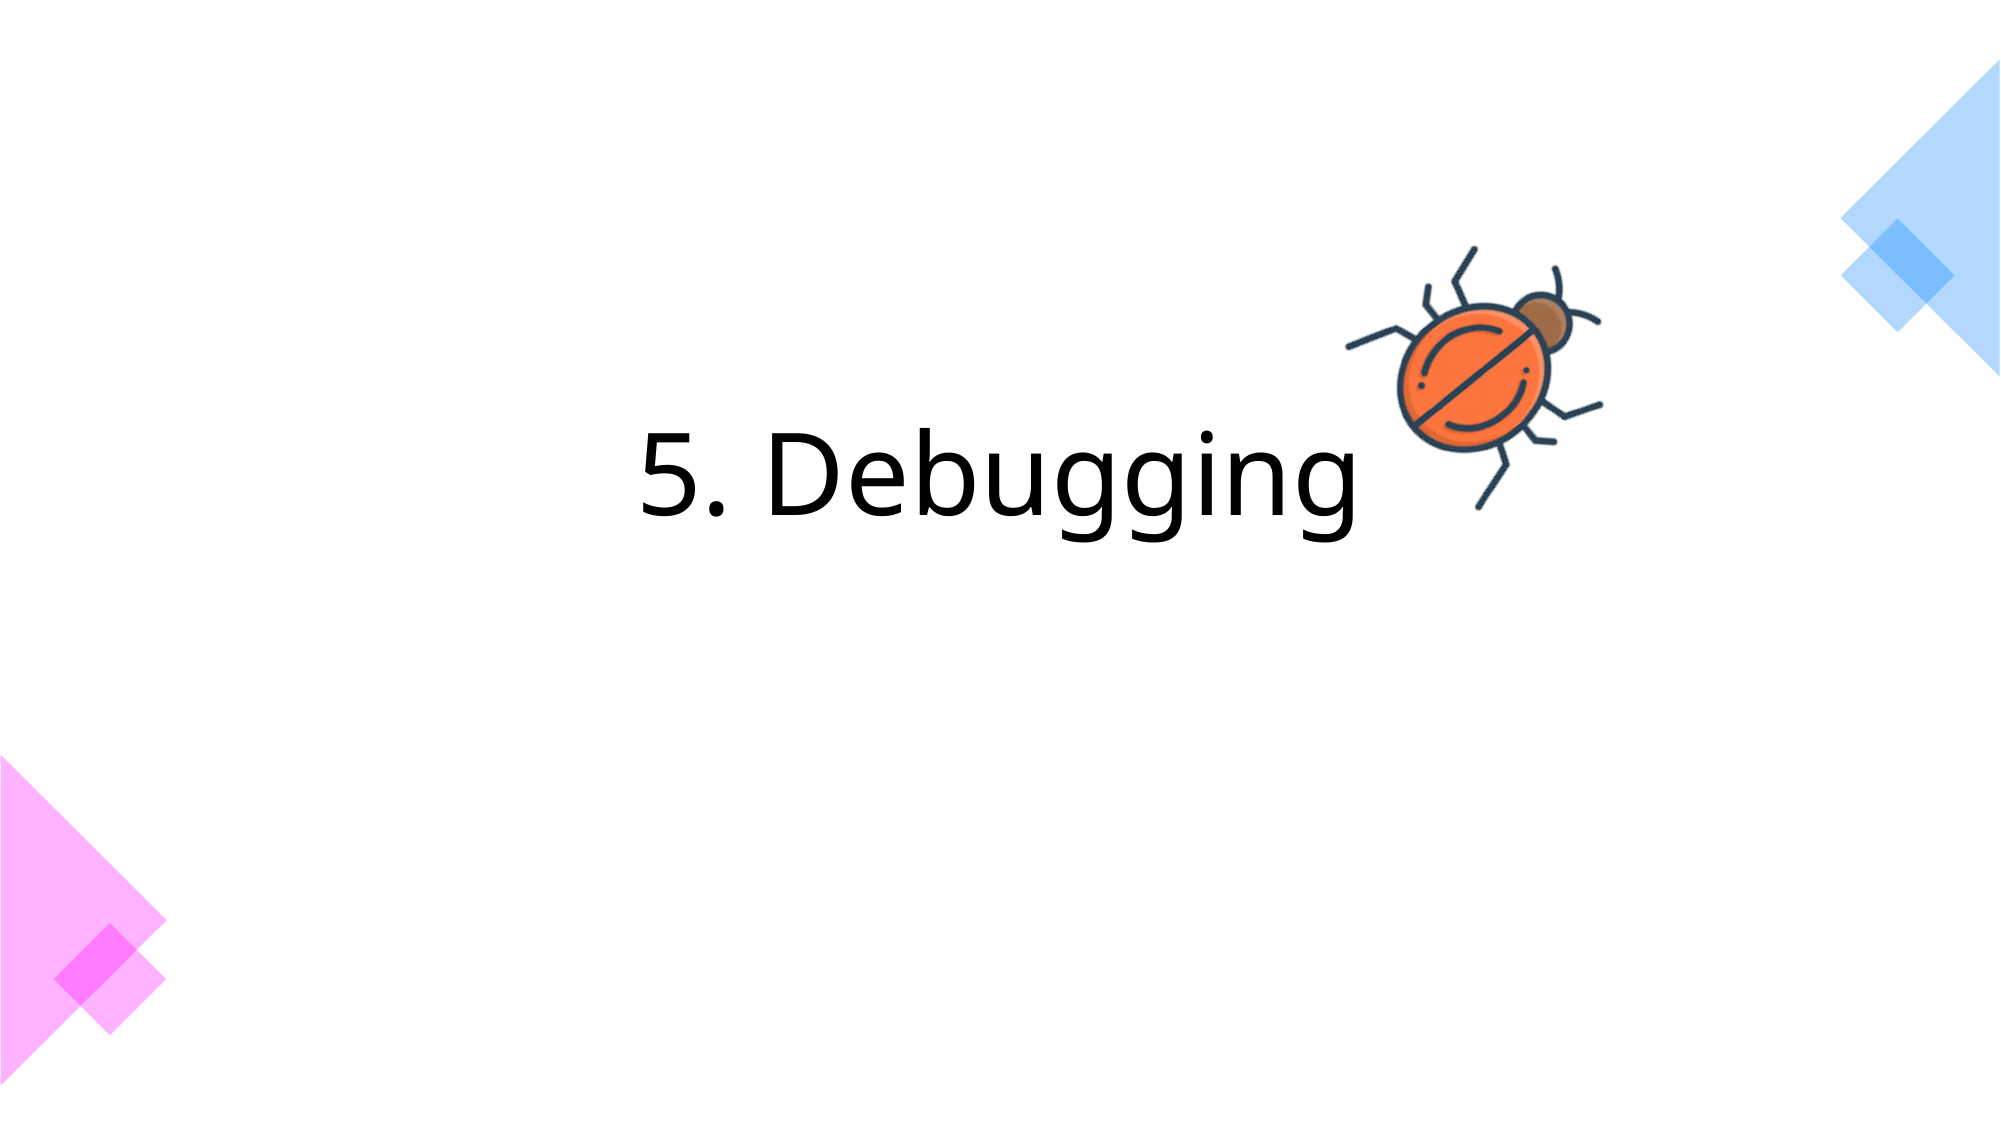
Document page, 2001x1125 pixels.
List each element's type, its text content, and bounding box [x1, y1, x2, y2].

title 5. Debugging [137, 370, 1863, 588]
picture [1289, 169, 1688, 563]
